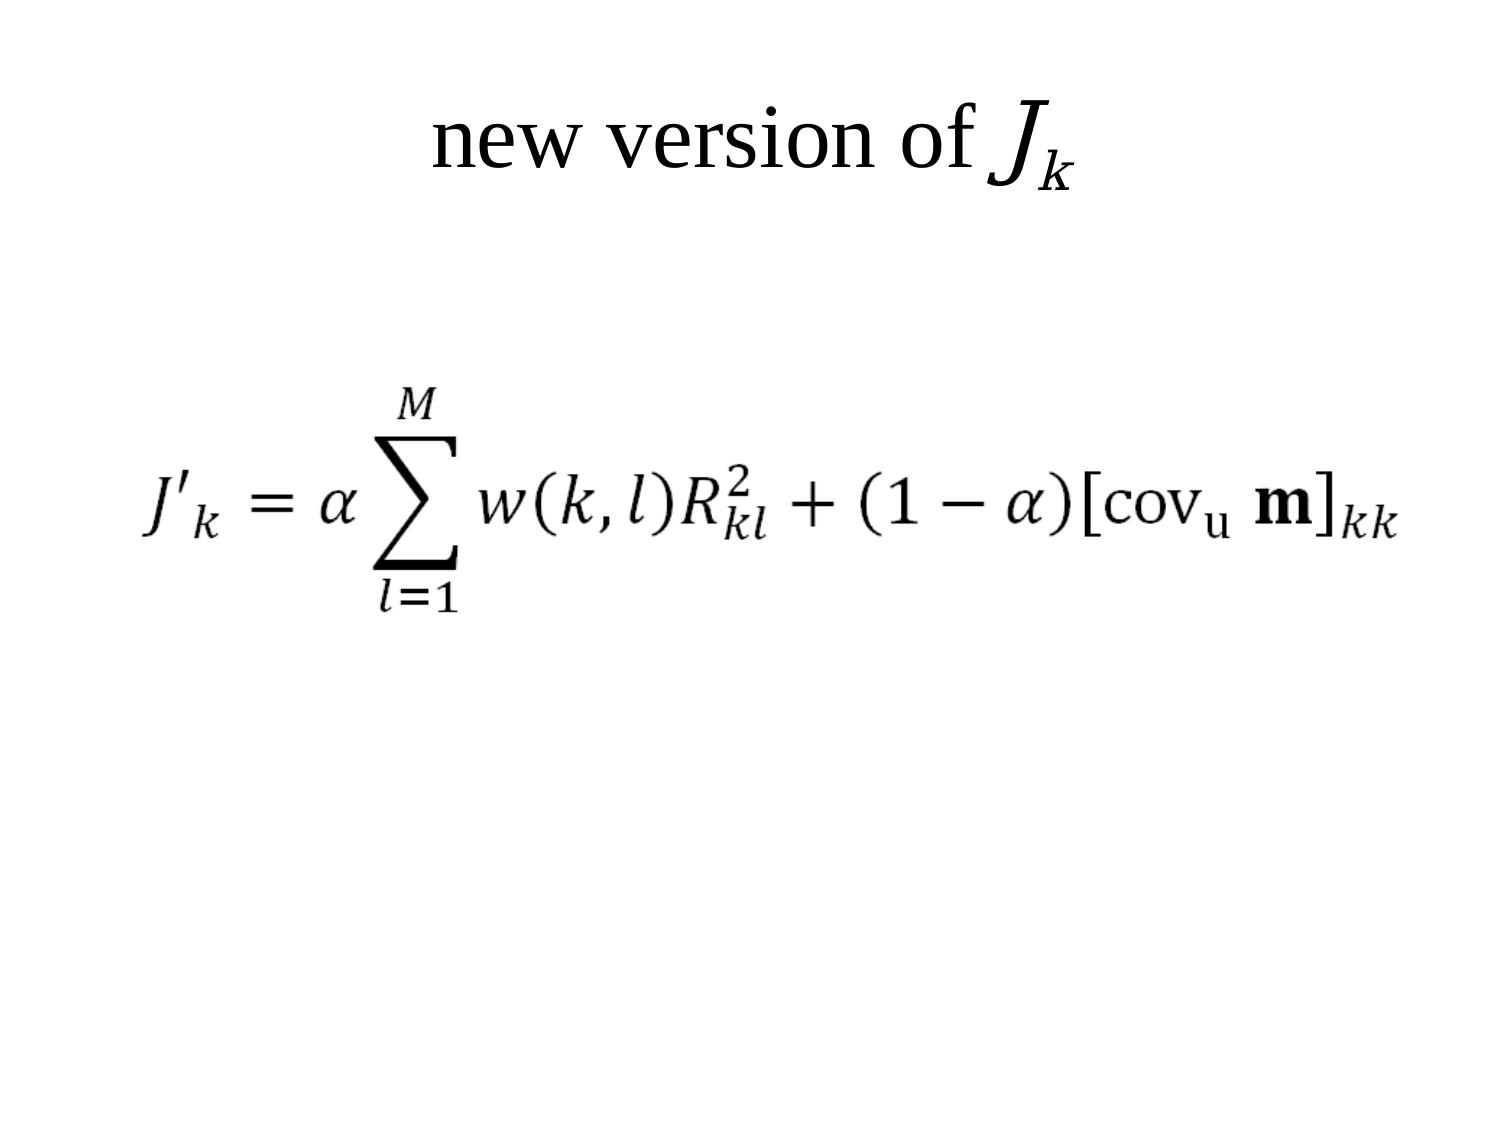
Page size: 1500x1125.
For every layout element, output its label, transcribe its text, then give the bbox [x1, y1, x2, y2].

title new version of Jk [75, 45, 1425, 233]
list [124, 312, 1419, 651]
